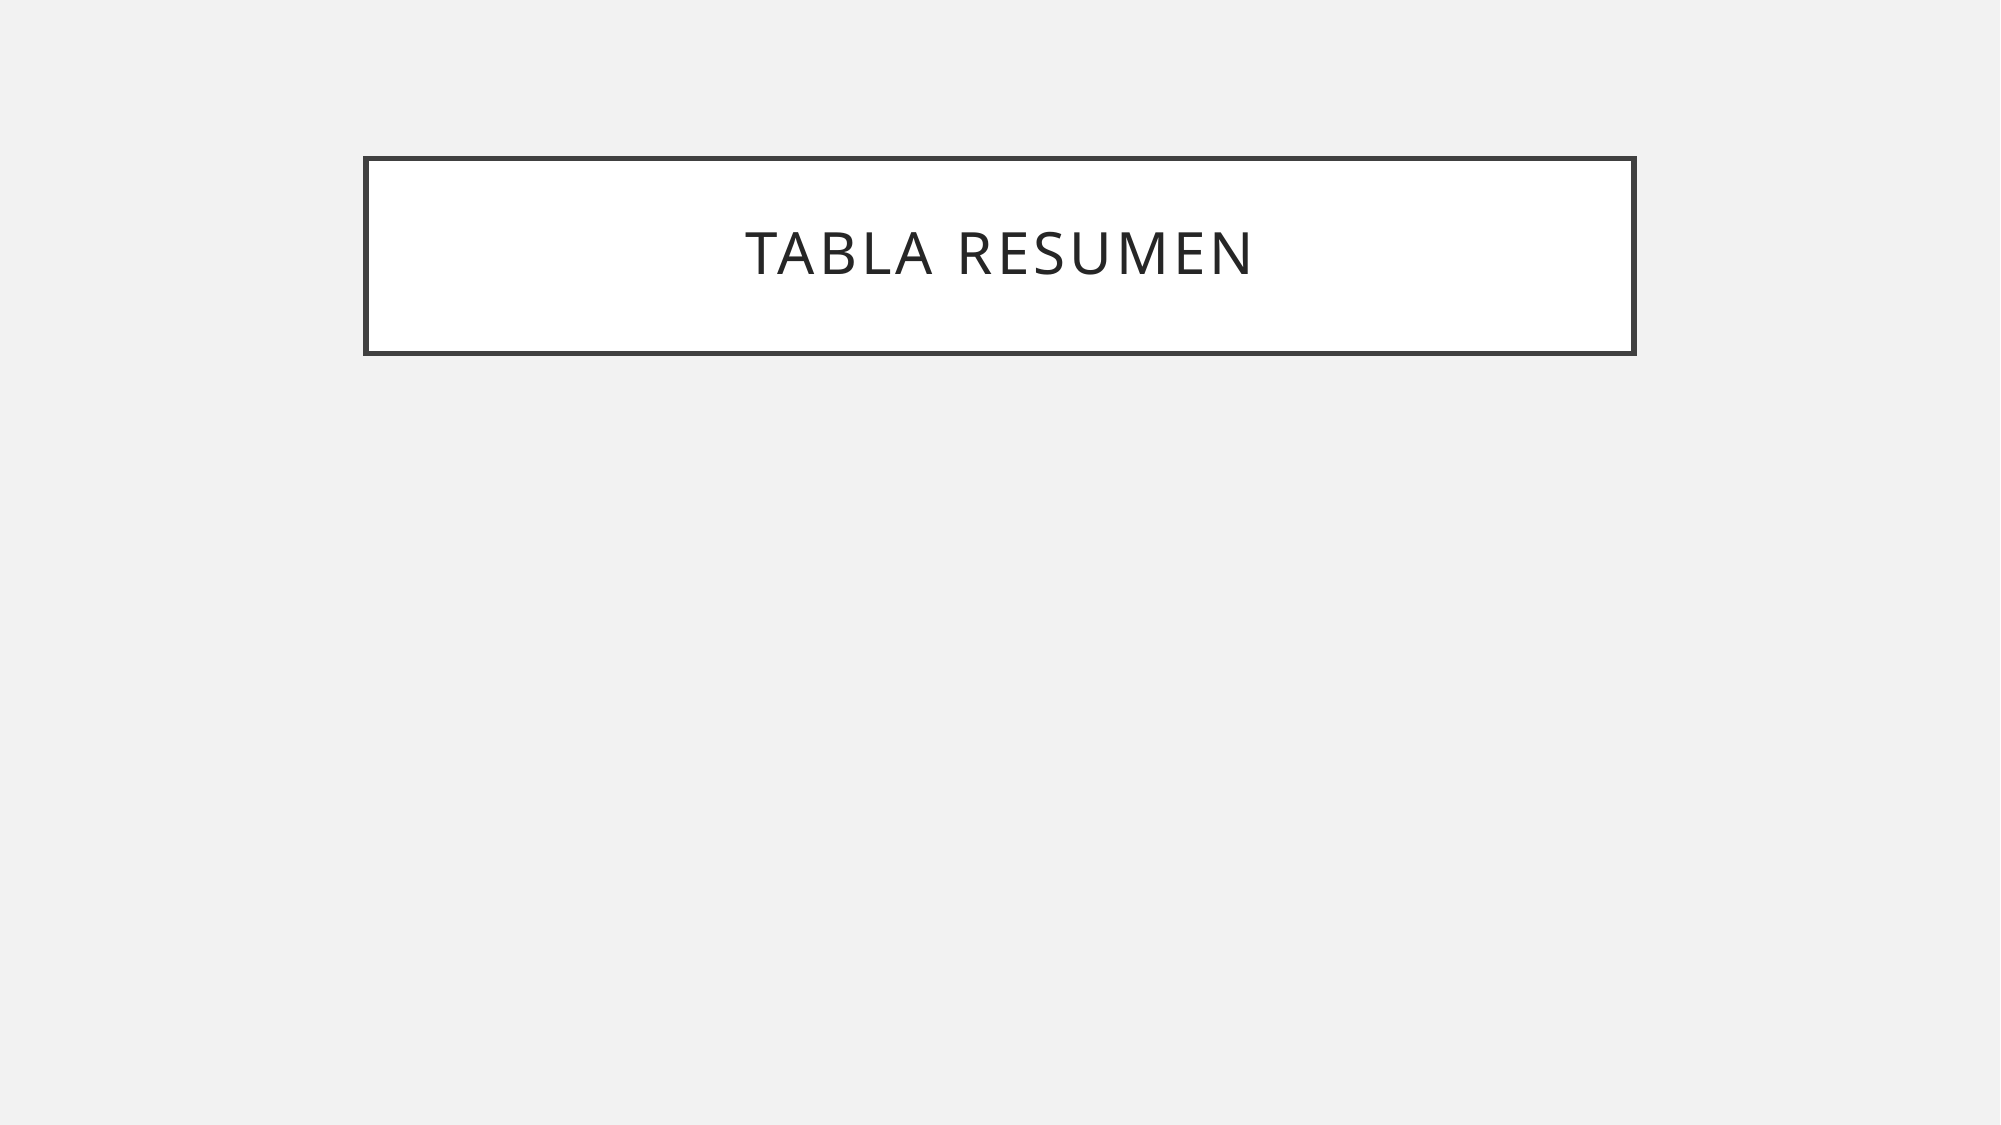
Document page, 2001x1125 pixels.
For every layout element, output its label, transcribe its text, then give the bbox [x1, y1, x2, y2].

title Tabla resumen [363, 156, 1637, 356]
